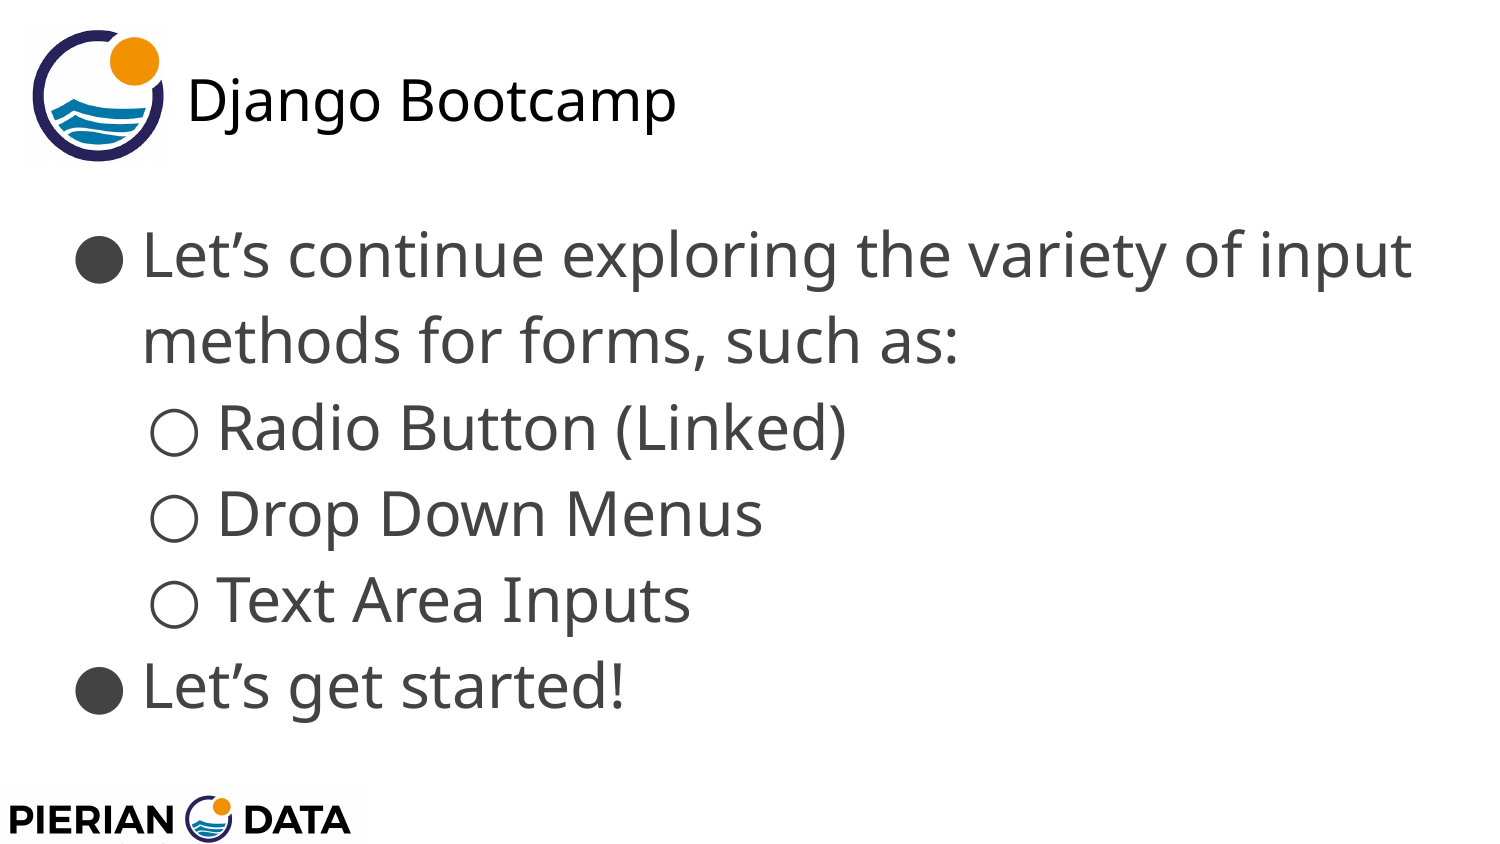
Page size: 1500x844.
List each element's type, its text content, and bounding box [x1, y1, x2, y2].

picture [24, 24, 172, 167]
list Let’s continue exploring the variety of input methods for forms, such as: Radio Button (Linked) Drop Down Menus Text Area Inputs Let’s get started! [51, 189, 1449, 750]
title Django Bootcamp [176, 48, 1449, 143]
picture [0, 787, 368, 844]
